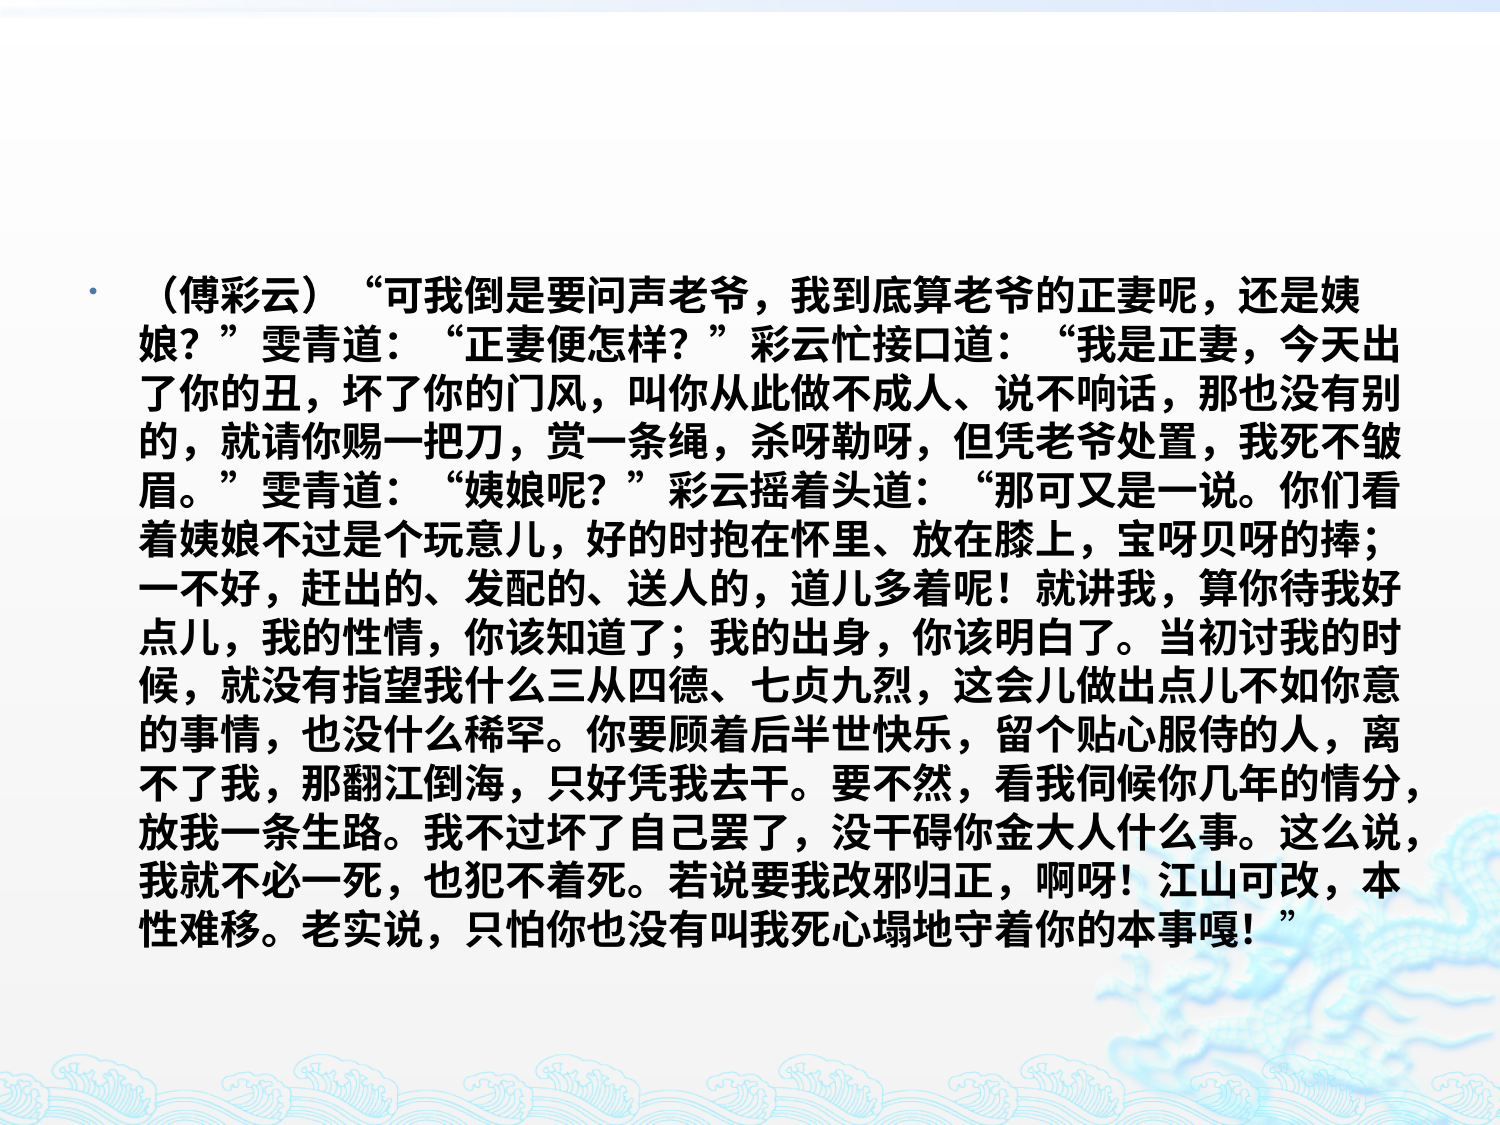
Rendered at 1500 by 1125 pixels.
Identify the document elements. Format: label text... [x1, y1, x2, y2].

list （傅彩云）“可我倒是要问声老爷，我到底算老爷的正妻呢，还是姨娘？”雯青道：“正妻便怎样？”彩云忙接口道：“我是正妻，今天出了你的丑，坏了你的门风，叫你从此做不成人、说不响话，那也没有别的，就请你赐一把刀，赏一条绳，杀呀勒呀，但凭老爷处置，我死不皱眉。”雯青道：“姨娘呢？”彩云摇着头道：“那可又是一说。你们看着姨娘不过是个玩意儿，好的时抱在怀里、放在膝上，宝呀贝呀的捧；一不好，赶出的、发配的、送人的，道儿多着呢！就讲我，算你待我好点儿，我的性情，你该知道了；我的出身，你该明白了。当初讨我的时候，就没有指望我什么三从四德、七贞九烈，这会儿做出点儿不如你意的事情，也没什么稀罕。你要顾着后半世快乐，留个贴心服侍的人，离不了我，那翻江倒海，只好凭我去干。要不然，看我伺候你几年的情分，放我一条生路。我不过坏了自己罢了，没干碍你金大人什么事。这么说，我就不必一死，也犯不着死。若说要我改邪归正，啊呀！江山可改，本性难移。老实说，只怕你也没有叫我死心塌地守着你的本事嘎！” [75, 262, 1425, 1005]
